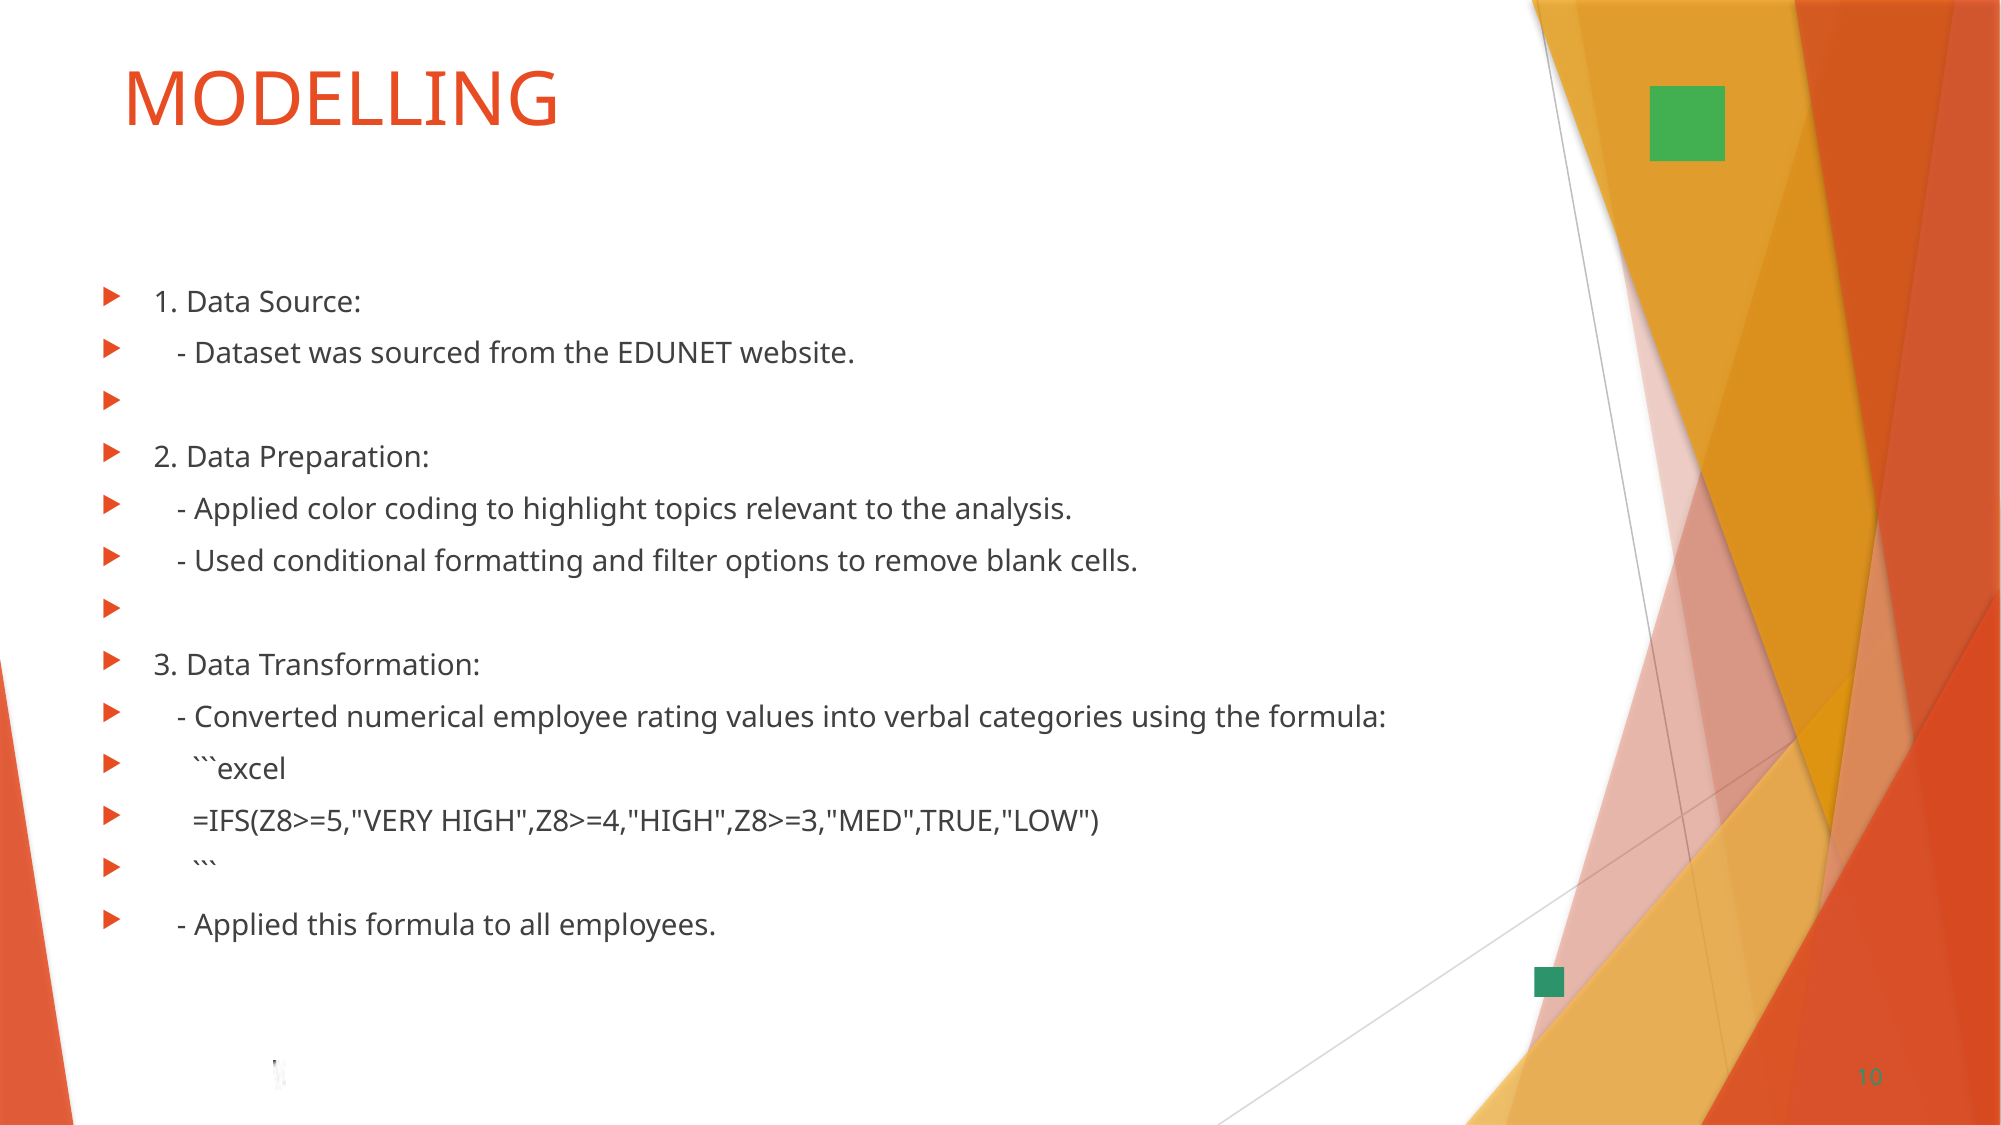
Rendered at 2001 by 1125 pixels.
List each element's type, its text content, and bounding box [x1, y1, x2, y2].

text_box MODELLING [120, 47, 664, 140]
text_box [1534, 967, 1565, 997]
list 1. Data Source: - Dataset was sourced from the EDUNET website. 2. Data Preparation: - Applied color coding to highlight topics relevant to the analysis. - Used conditional formatting and filter options to remove blank cells. 3. Data Transformation: - Converted numerical employee rating values into verbal categories using the formula: ```excel =IFS(Z8>=5,"VERY HIGH",Z8>=4,"HIGH",Z8>=3,"MED",TRUE,"LOW") ``` - Applied this formula to all employees. [86, 275, 1874, 950]
picture [272, 1060, 287, 1091]
text_box [1649, 86, 1725, 162]
text_box 10 [1849, 1061, 1888, 1095]
